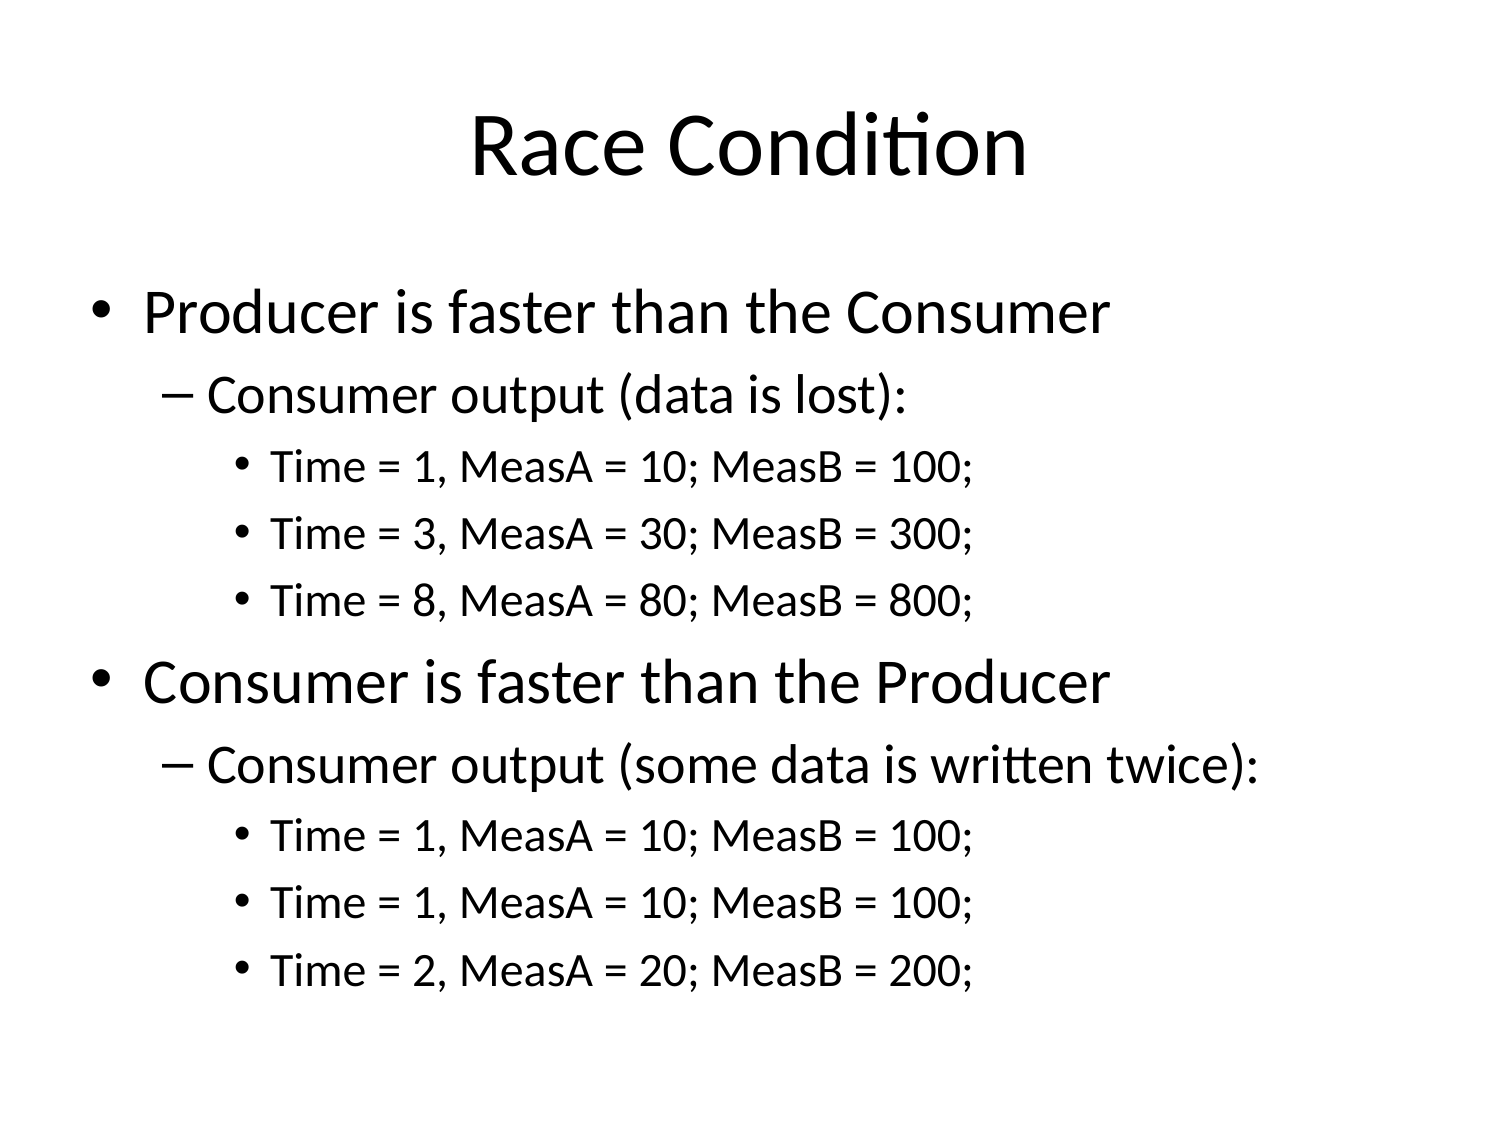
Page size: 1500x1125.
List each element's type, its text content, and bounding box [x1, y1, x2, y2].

list Producer is faster than the Consumer Consumer output (data is lost): Time = 1, MeasA = 10; MeasB = 100; Time = 3, MeasA = 30; MeasB = 300; Time = 8, MeasA = 80; MeasB = 800; Consumer is faster than the Producer Consumer output (some data is written twice): Time = 1, MeasA = 10; MeasB = 100; Time = 1, MeasA = 10; MeasB = 100; Time = 2, MeasA = 20; MeasB = 200; [75, 262, 1425, 1005]
title Race Condition [75, 45, 1425, 233]
